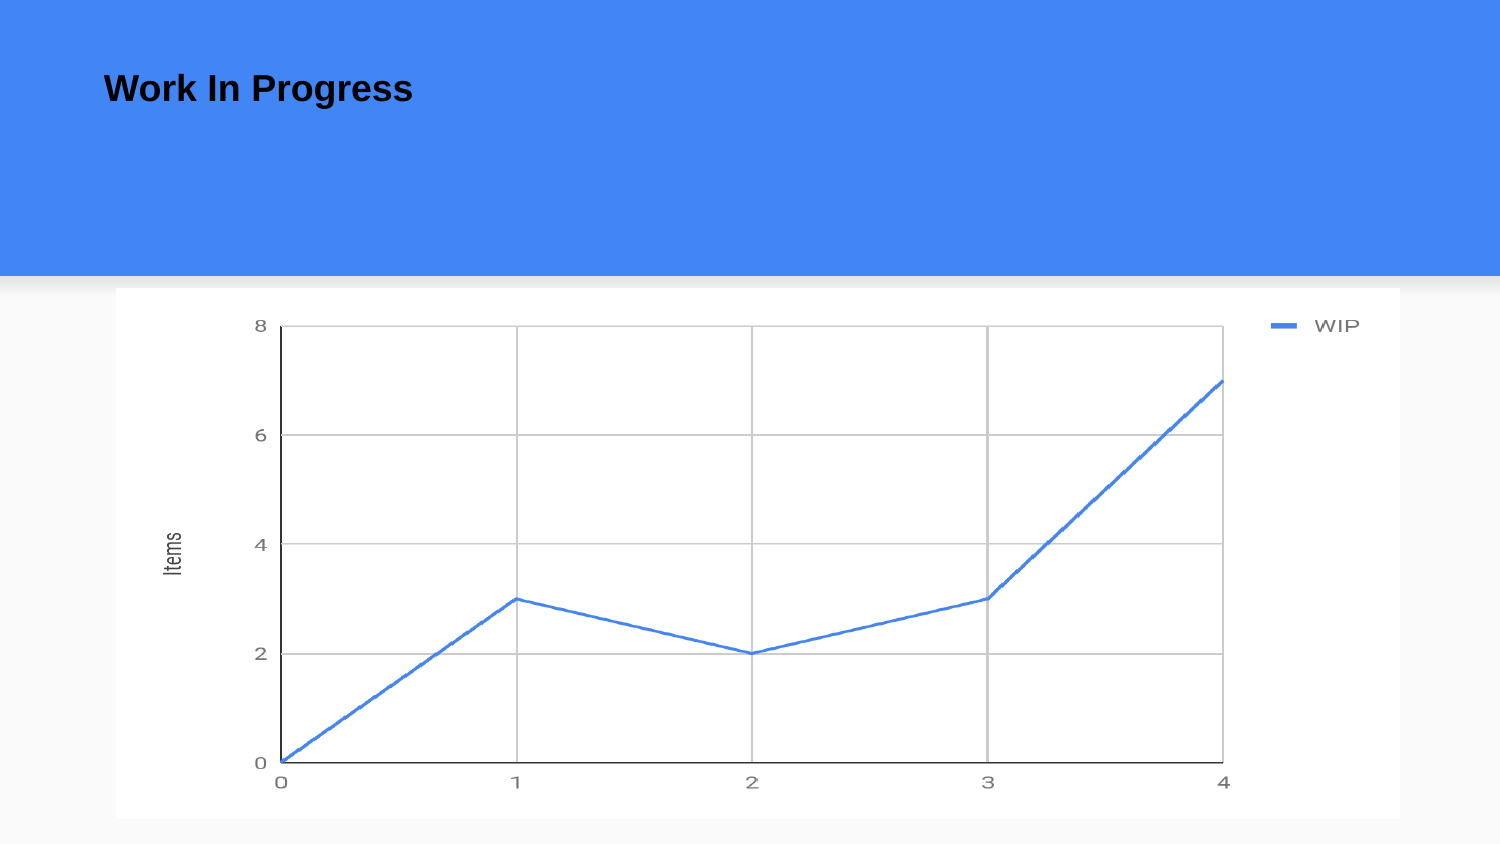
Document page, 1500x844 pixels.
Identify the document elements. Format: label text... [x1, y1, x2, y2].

picture [115, 288, 1400, 819]
text_box Work In Progress [88, 49, 690, 113]
